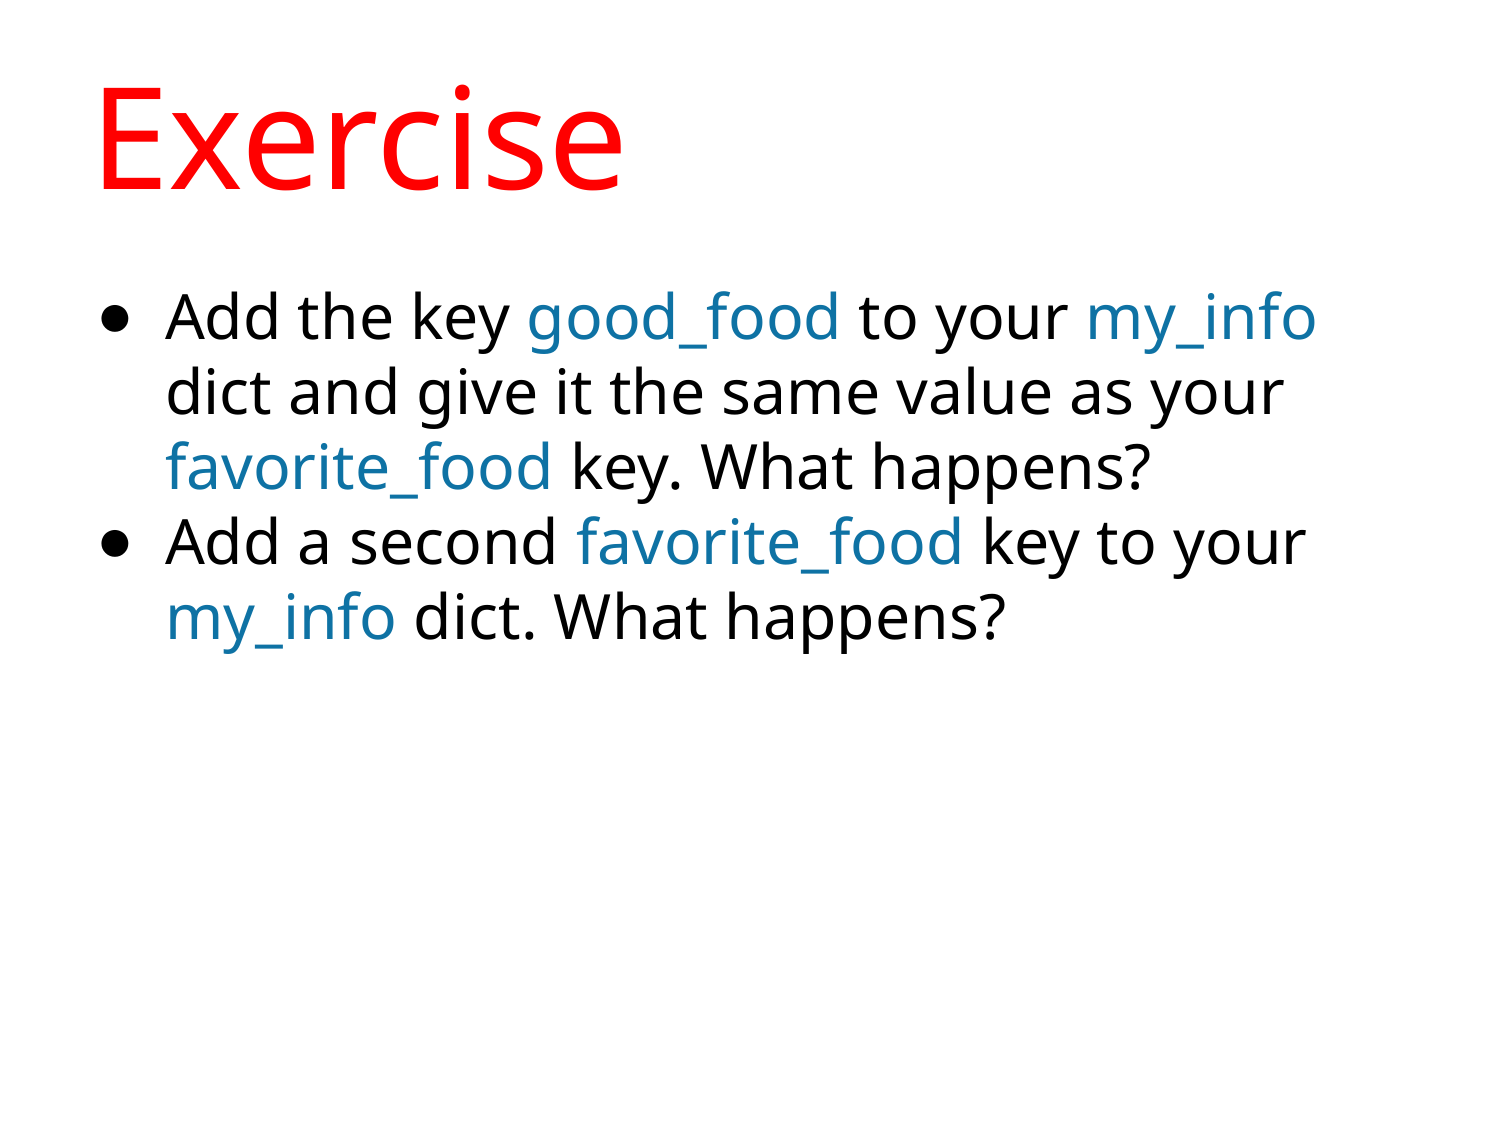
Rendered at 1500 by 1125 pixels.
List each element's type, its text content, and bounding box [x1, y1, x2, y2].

title Exercise [75, 45, 1425, 233]
list Add the key good_food to your my_info dict and give it the same value as your favorite_food key. What happens? Add a second favorite_food key to your my_info dict. What happens? [75, 262, 1425, 1078]
